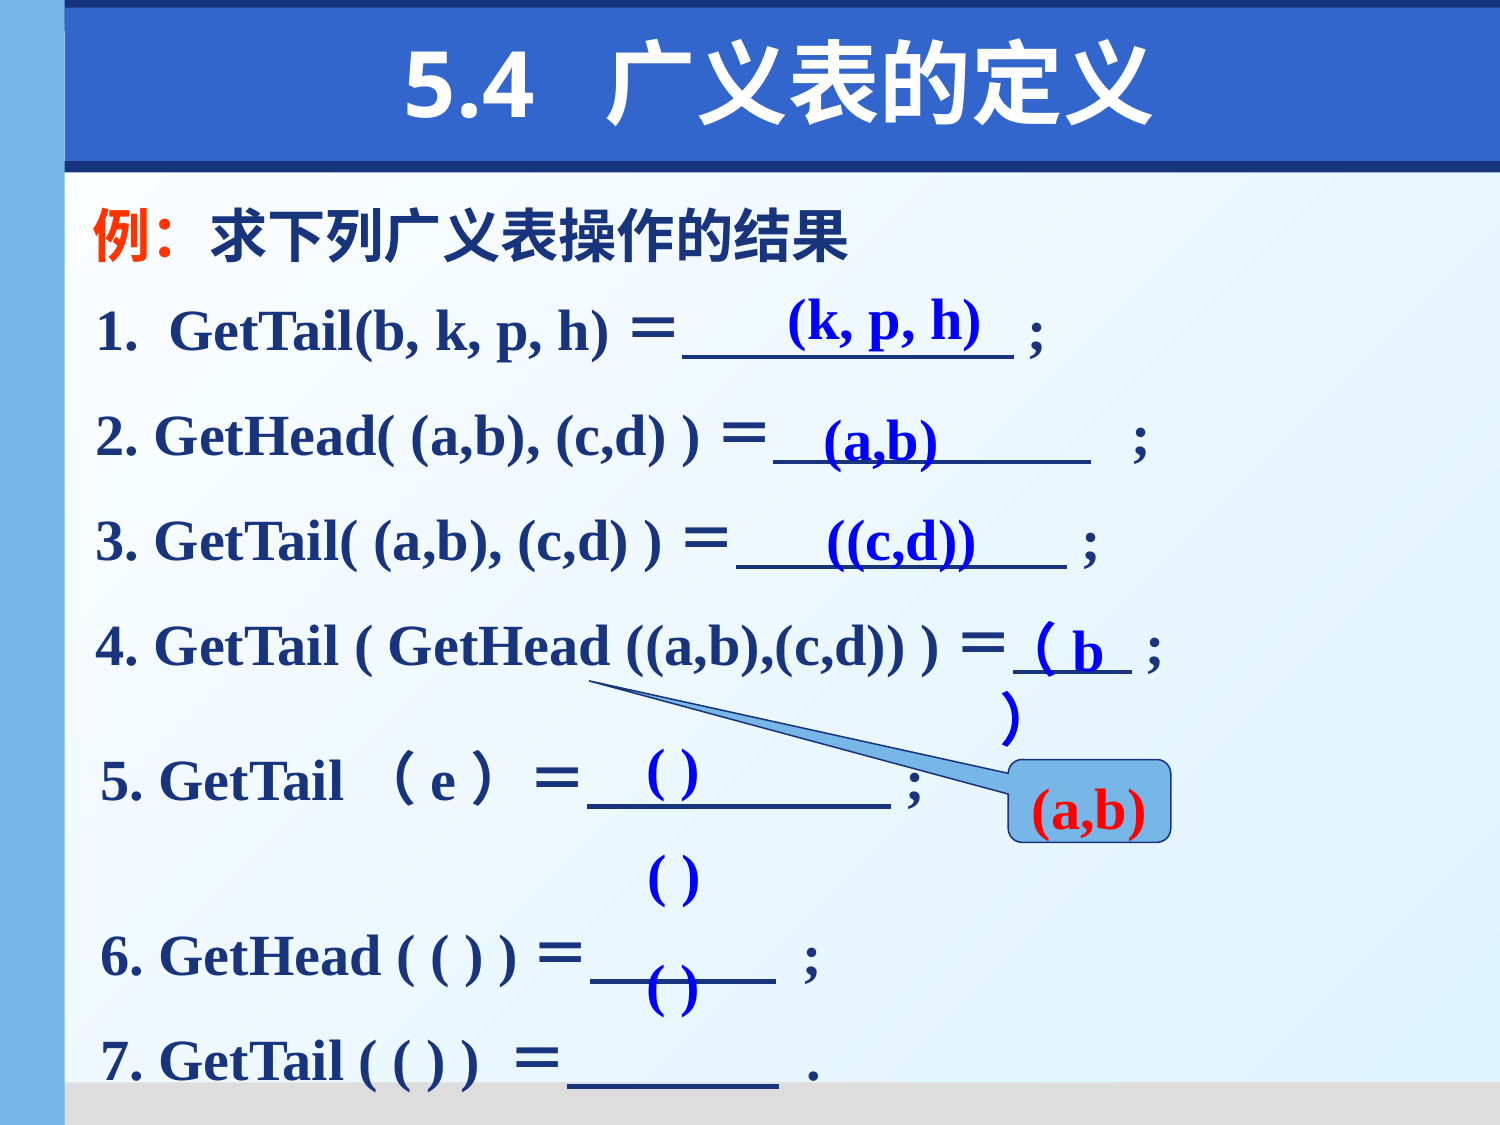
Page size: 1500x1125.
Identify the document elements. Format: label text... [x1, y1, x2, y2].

text_box 5. GetTail（e）＝ ; 6. GetHead ( ( ) )＝ ; 7. GetTail ( ( ) ) ＝ . [85, 734, 1036, 1099]
text_box ((c,d)) [811, 495, 994, 580]
text_box 例：求下列广义表操作的结果 [77, 191, 901, 277]
text_box （b） [985, 605, 1123, 759]
text_box (a,b) [808, 394, 959, 480]
text_box (k, p, h) [773, 274, 998, 359]
text_box (a,b) [588, 680, 830, 734]
text_box ( ) [632, 829, 716, 915]
text_box ( ) [632, 724, 716, 809]
text_box 1. GetTail(b, k, p, h)＝ ; 2. GetHead( (a,b), (c,d) )＝ ; 3. GetTail( (a,b), (c,d) )＝ ; 4. GetTail ( GetHead ((a,b),(c,d)) )＝ ; [80, 285, 1224, 685]
text_box ( ) [631, 940, 715, 1025]
text_box (a,b) [1036, 759, 1171, 843]
text_box 5.4 广义表的定义 [88, 18, 1471, 149]
